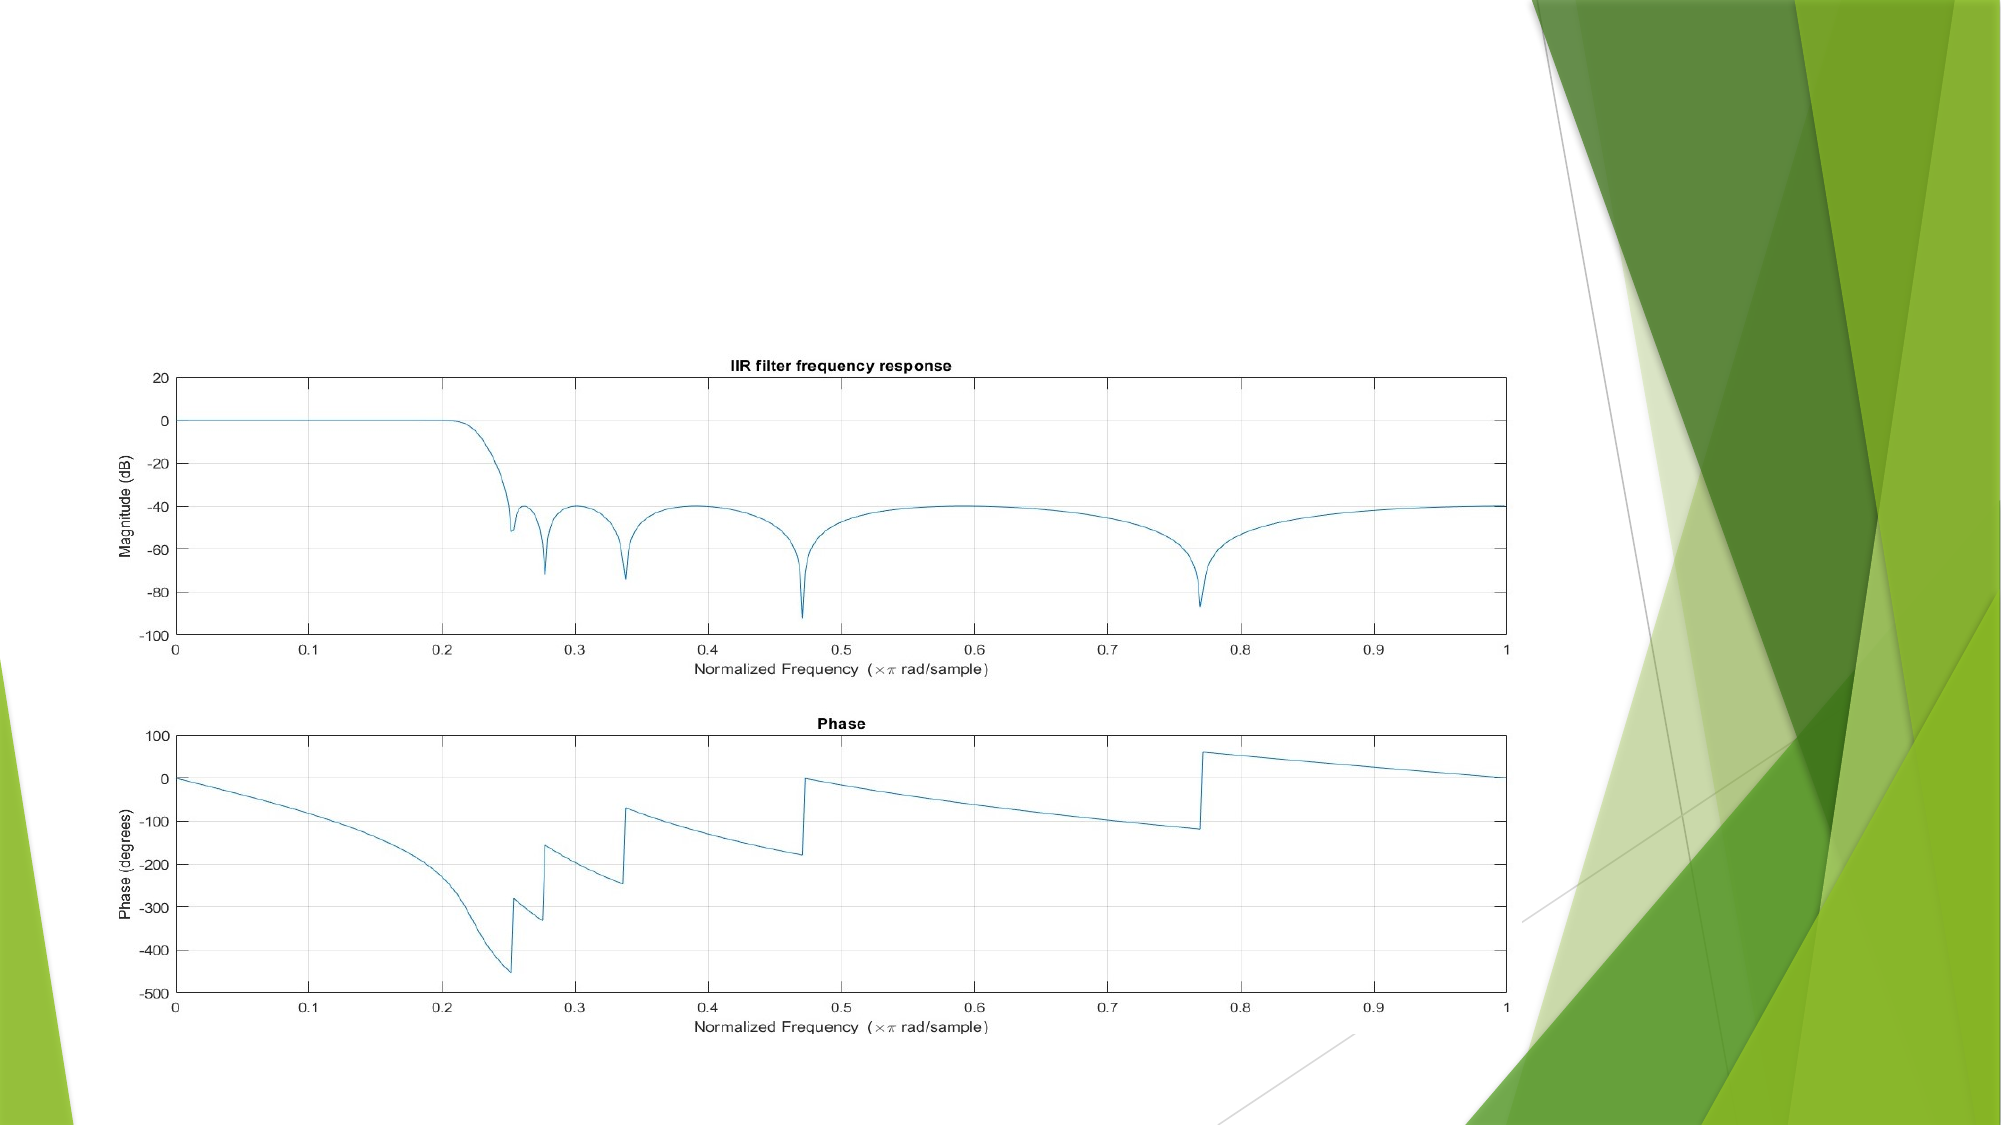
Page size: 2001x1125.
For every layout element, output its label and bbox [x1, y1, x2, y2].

list [110, 353, 1522, 1035]
